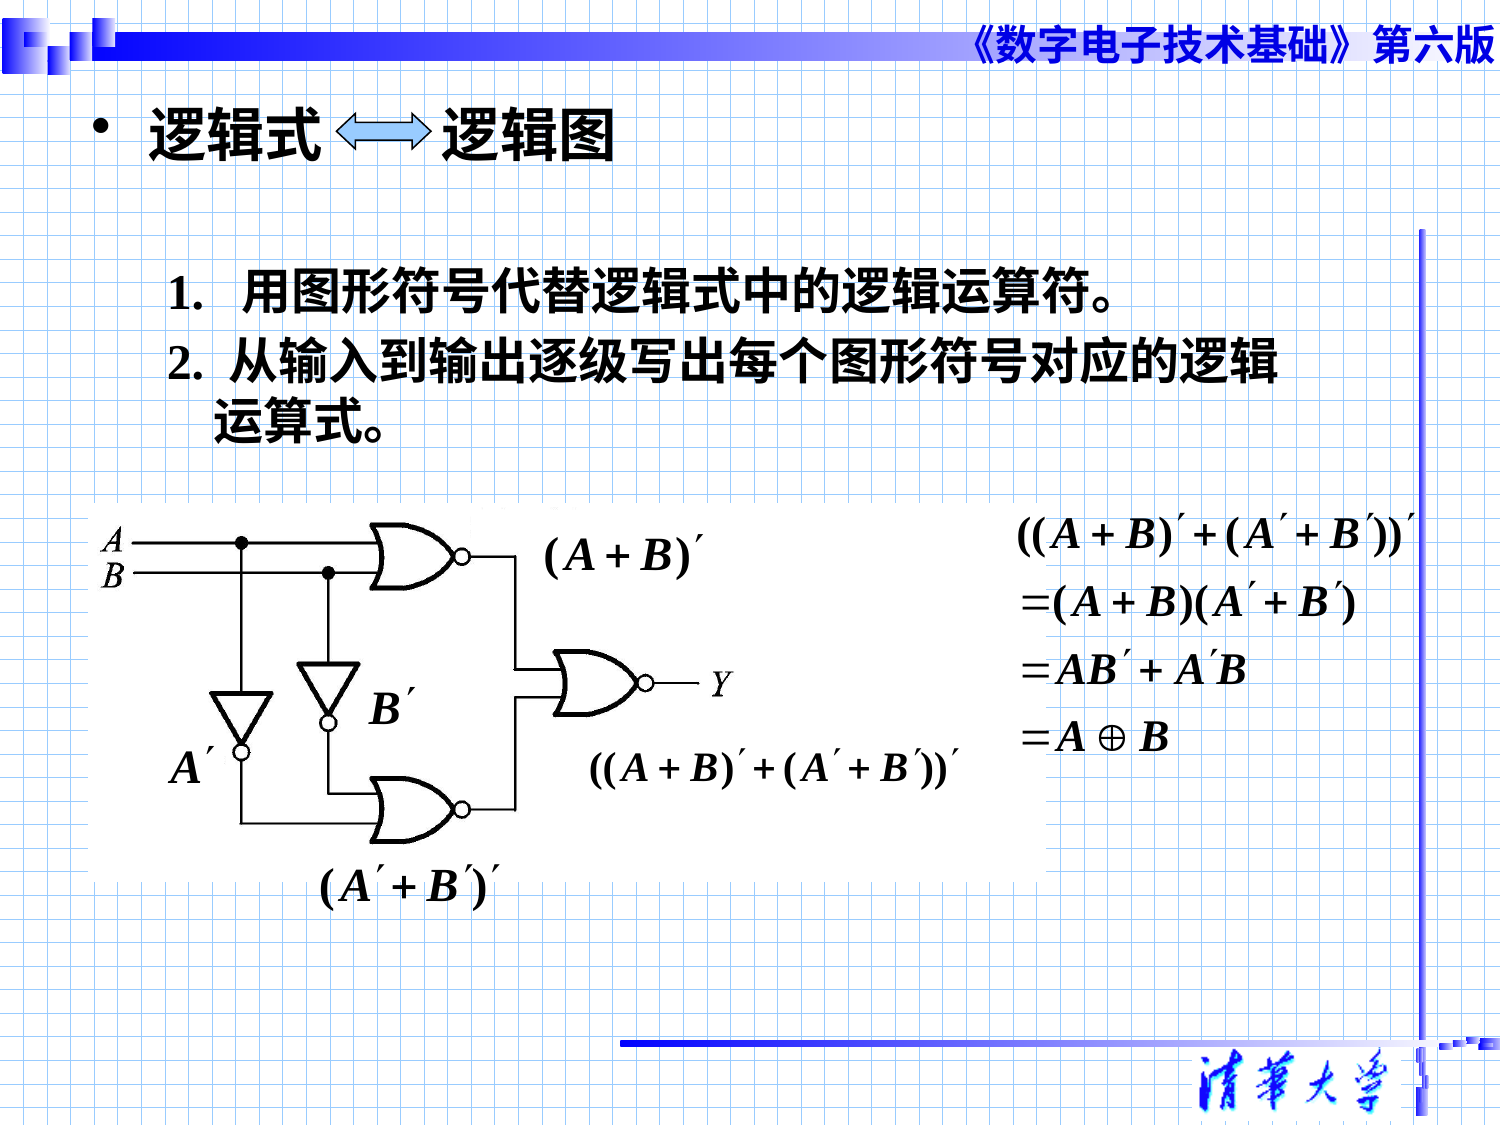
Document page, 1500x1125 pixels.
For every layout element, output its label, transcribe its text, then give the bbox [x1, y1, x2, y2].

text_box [312, 857, 506, 922]
text_box [858, 32, 862, 61]
picture [1192, 1046, 1401, 1121]
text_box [359, 680, 421, 733]
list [88, 503, 1046, 883]
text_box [582, 741, 968, 802]
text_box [537, 526, 710, 591]
list 逻辑式 逻辑图 1. 用图形符号代替逻辑式中的逻辑运算符。 2. 从输入到输出逐级写出每个图形符号对应的逻辑运算式。 [76, 90, 1336, 776]
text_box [1009, 503, 1424, 762]
text_box [336, 113, 431, 149]
list 例： [774, 32, 778, 61]
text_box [159, 739, 220, 792]
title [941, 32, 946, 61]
